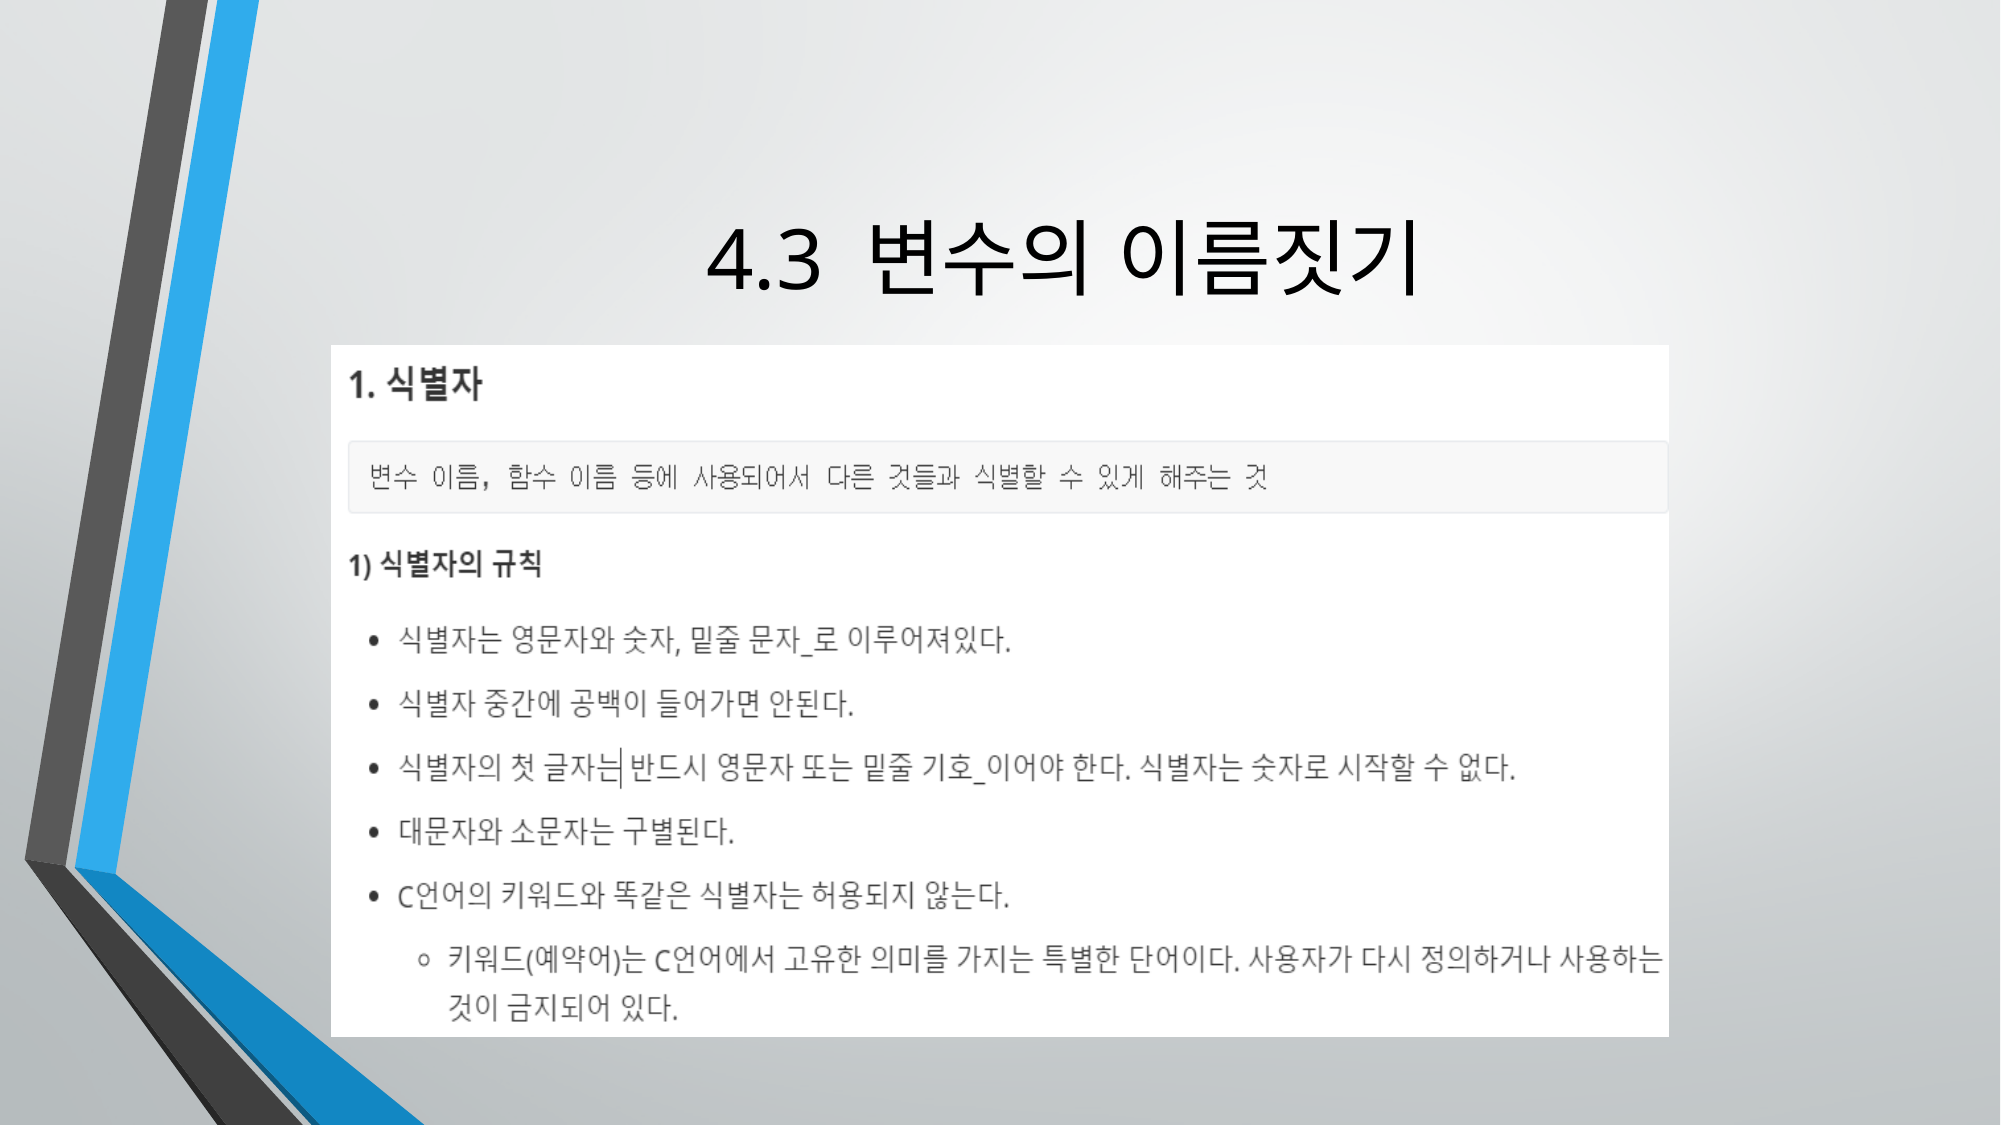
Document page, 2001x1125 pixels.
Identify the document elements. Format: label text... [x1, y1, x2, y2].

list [331, 344, 1669, 1037]
title 4.3 변수의 이름짓기 [243, 112, 1887, 400]
